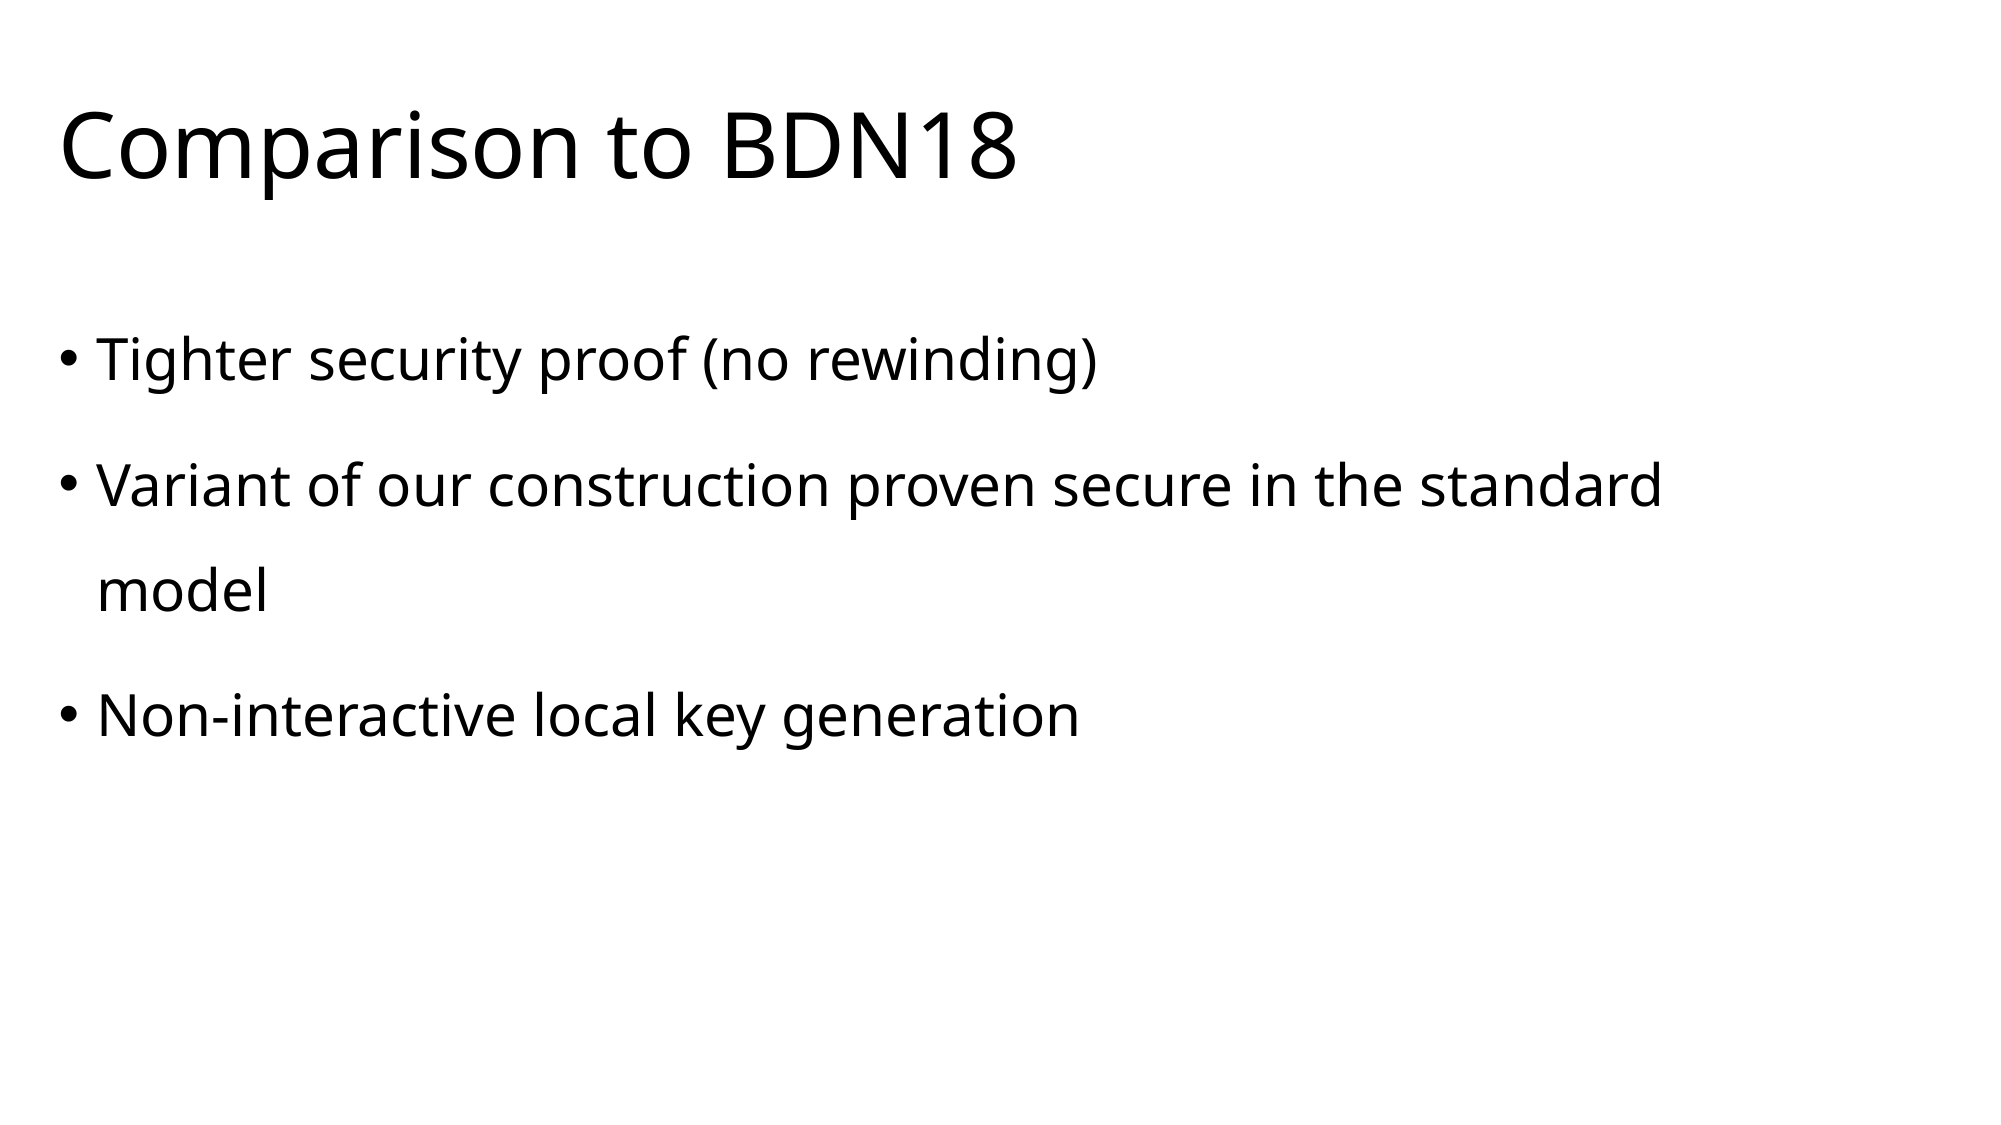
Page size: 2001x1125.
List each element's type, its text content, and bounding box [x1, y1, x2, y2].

title Comparison to BDN18 [43, 40, 1769, 258]
list Tighter security proof (no rewinding) Variant of our construction proven secure in the standard model Non-interactive local key generation [43, 279, 1832, 994]
